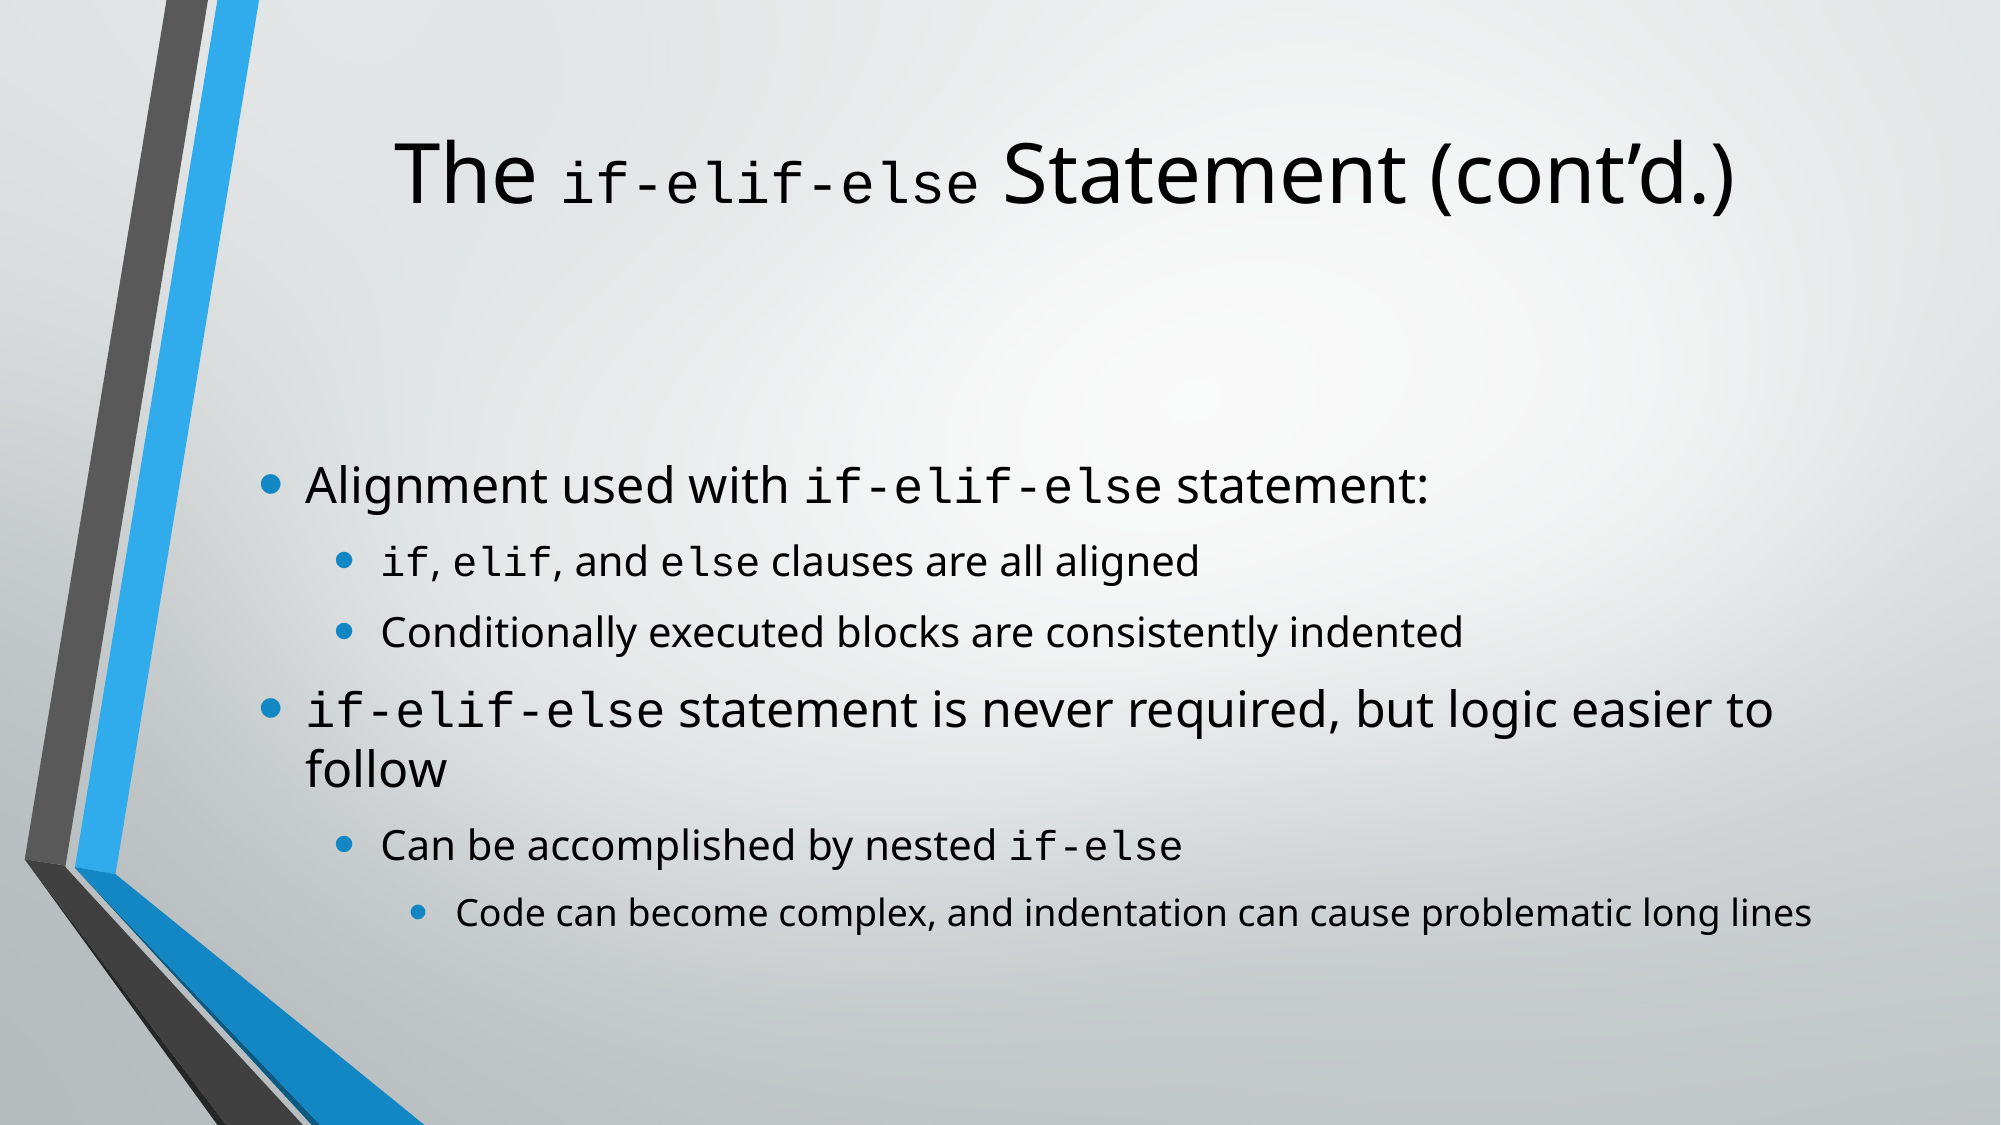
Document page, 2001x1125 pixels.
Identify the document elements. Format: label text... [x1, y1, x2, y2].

list Alignment used with if-elif-else statement: if, elif, and else clauses are all aligned Conditionally executed blocks are consistently indented if-elif-else statement is never required, but logic easier to follow Can be accomplished by nested if-else Code can become complex, and indentation can cause problematic long lines [243, 437, 1887, 950]
title The if-elif-else Statement (cont’d.) [243, 112, 1887, 400]
